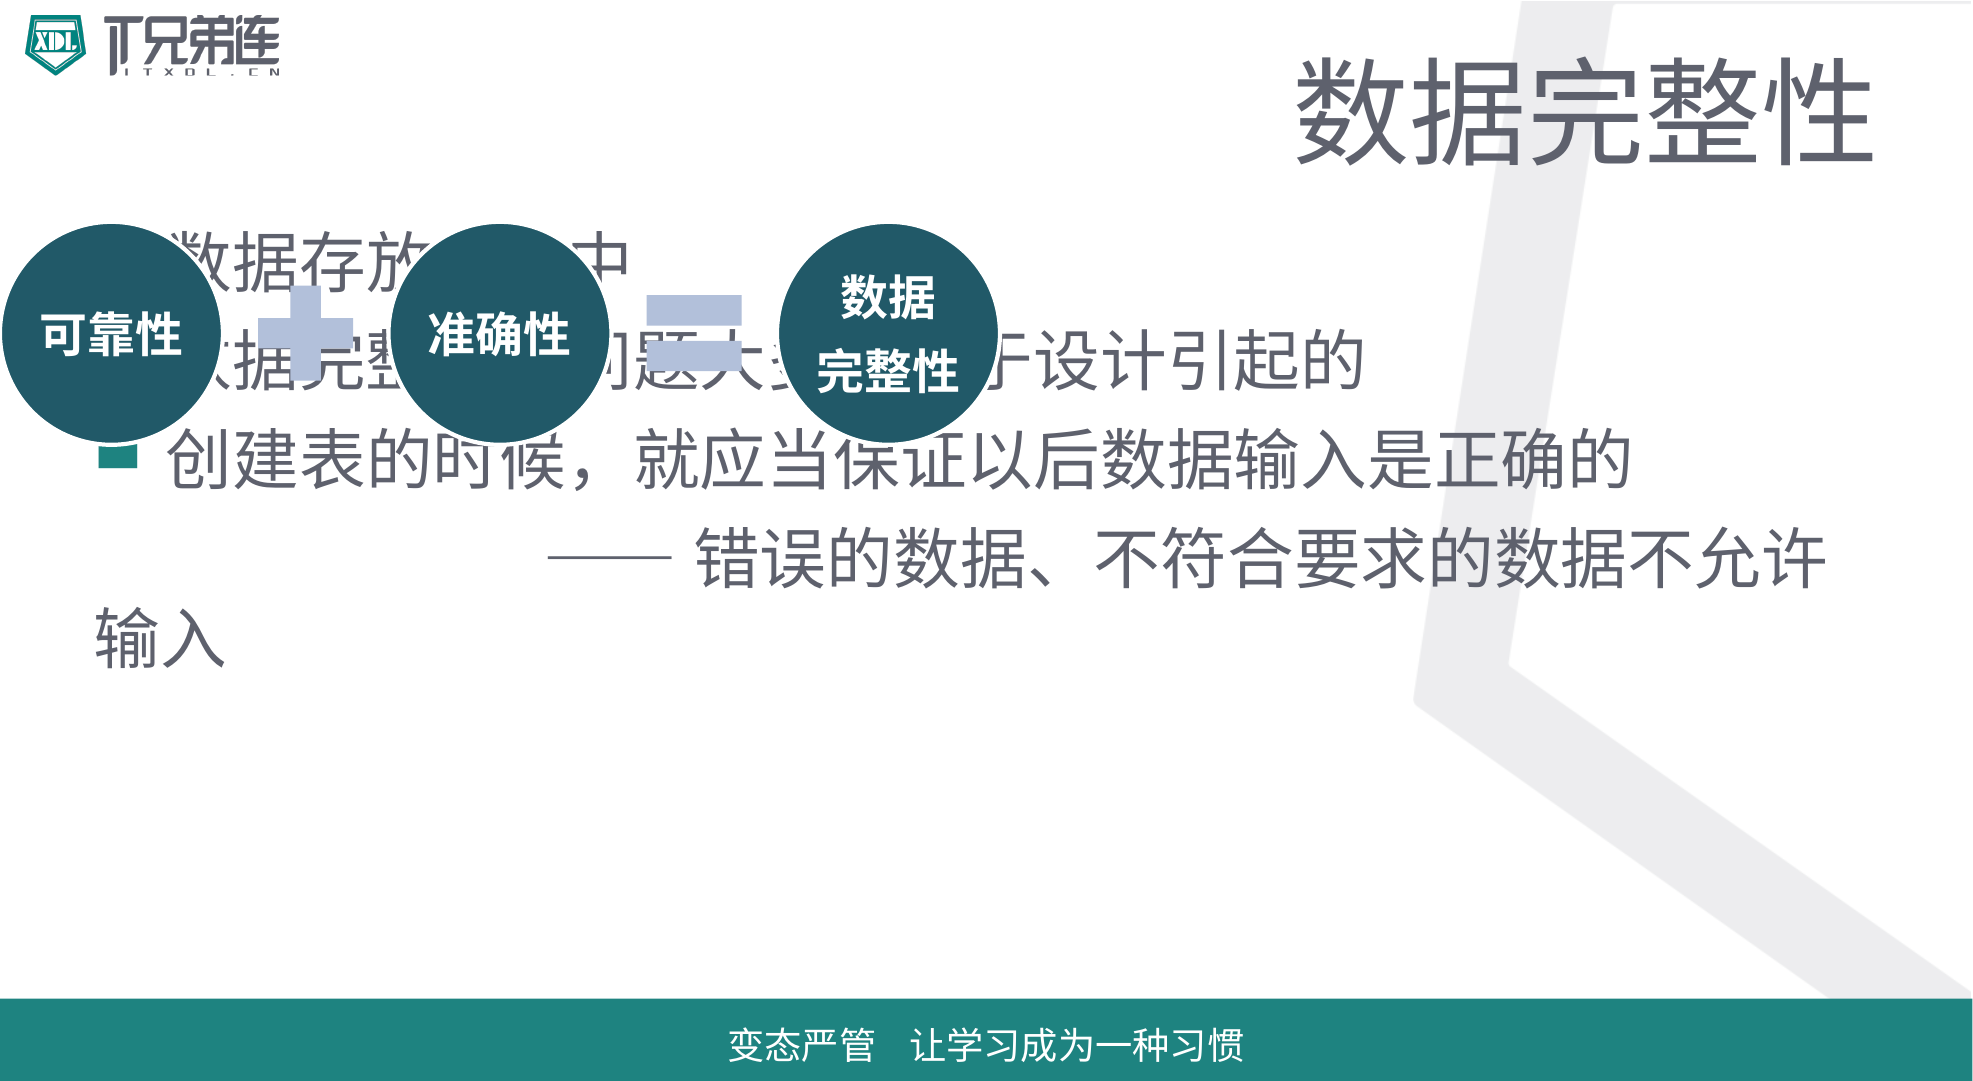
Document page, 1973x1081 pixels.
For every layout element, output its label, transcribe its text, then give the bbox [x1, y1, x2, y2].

list 数据存放在表中 数据完整性的问题大多是由于设计引起的 创建表的时候，就应当保证以后数据输入是正确的 ——错误的数据、不符合要求的数据不允许输入 [85, 212, 1886, 1000]
title 数据完整性 [353, 5, 1887, 214]
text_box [403, 456, 1405, 1081]
picture [25, 15, 279, 76]
